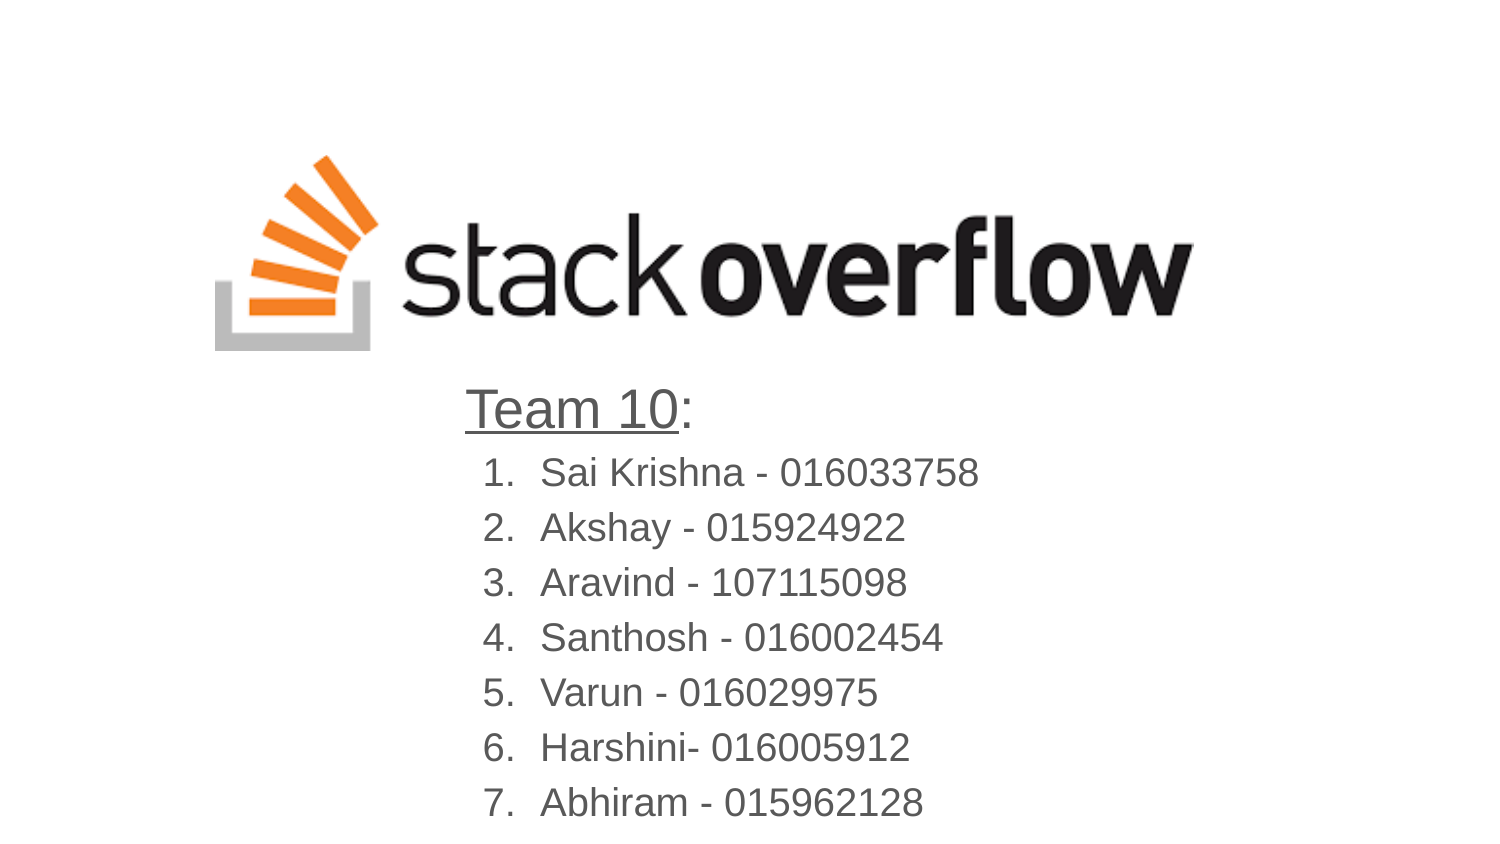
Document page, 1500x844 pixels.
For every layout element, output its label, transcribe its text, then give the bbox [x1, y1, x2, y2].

picture [215, 155, 1195, 351]
subtitle Team 10: Sai Krishna - 016033758 Akshay - 015924922 Aravind - 107115098 Santhosh - 016002454 Varun - 016029975 Harshini- 016005912 Abhiram - 015962128 [450, 370, 1050, 749]
